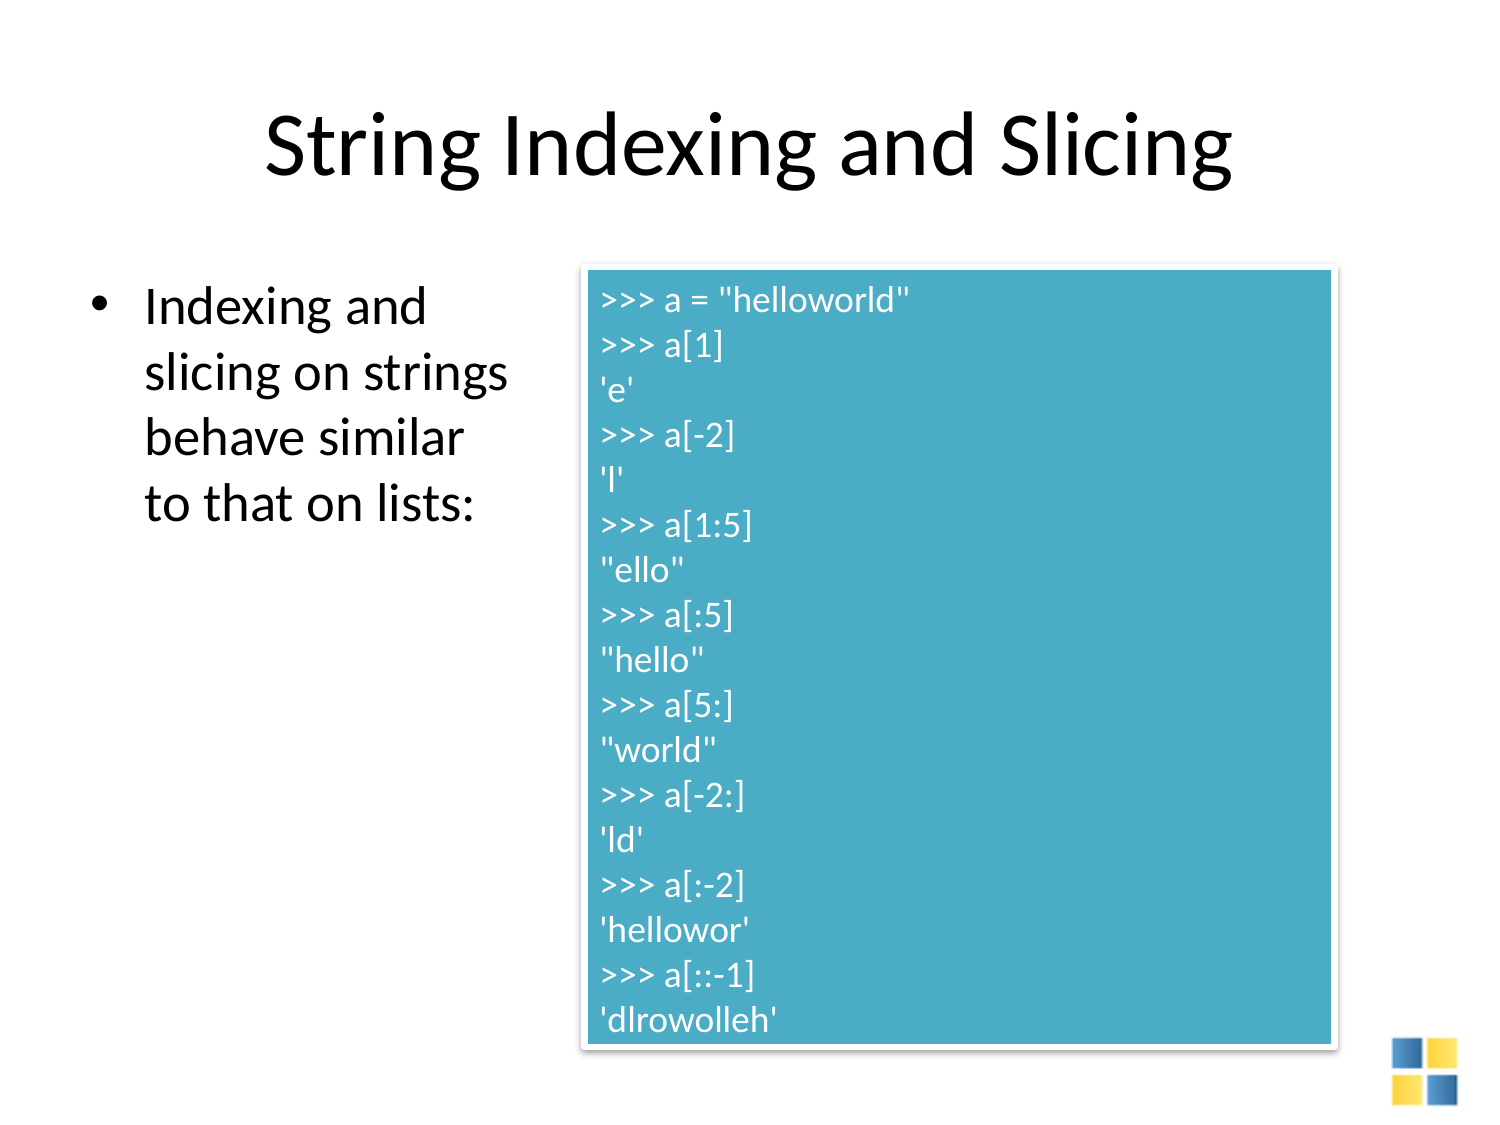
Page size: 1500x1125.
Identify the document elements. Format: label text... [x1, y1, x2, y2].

picture [1387, 1034, 1463, 1110]
text_box >>> a = "helloworld" >>> a[1] 'e' >>> a[-2] 'l' >>> a[1:5] "ello" >>> a[:5] "hello" >>> a[5:] "world" >>> a[-2:] 'ld' >>> a[:-2] 'hellowor' >>> a[::-1] 'dlrowolleh' [581, 264, 1338, 1050]
list Indexing and slicing on strings behave similar to that on lists: [75, 262, 526, 587]
title String Indexing and Slicing [75, 45, 1425, 233]
